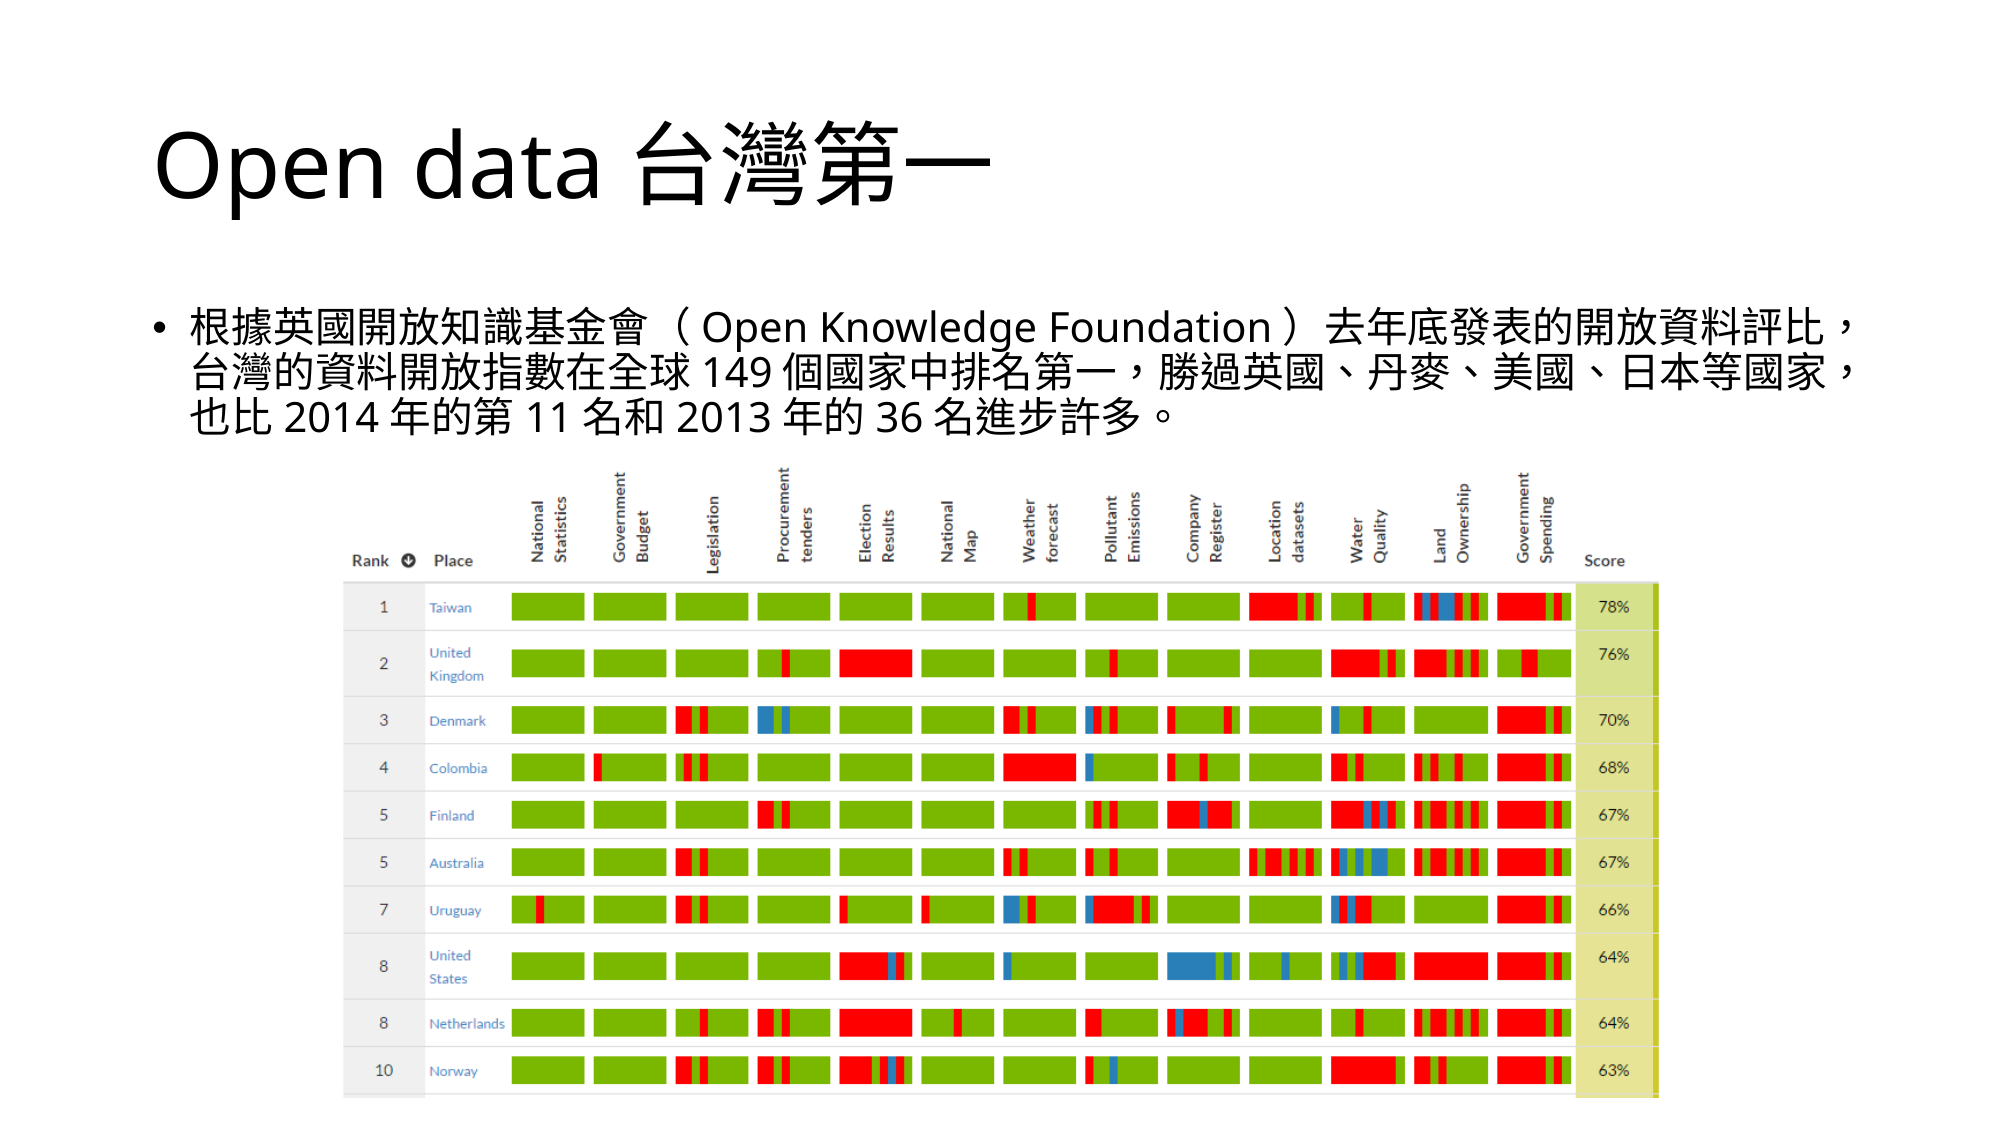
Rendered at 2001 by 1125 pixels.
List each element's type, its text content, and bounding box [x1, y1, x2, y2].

title Open data台灣第一 [137, 59, 1863, 278]
list 根據英國開放知識基金會（Open Knowledge Foundation）去年底發表的開放資料評比，台灣的資料開放指數在全球149個國家中排名第一，勝過英國、丹麥、美國、日本等國家，也比2014年的第11名和2013年的36名進步許多。 [137, 299, 1863, 1014]
picture [318, 445, 1682, 1098]
